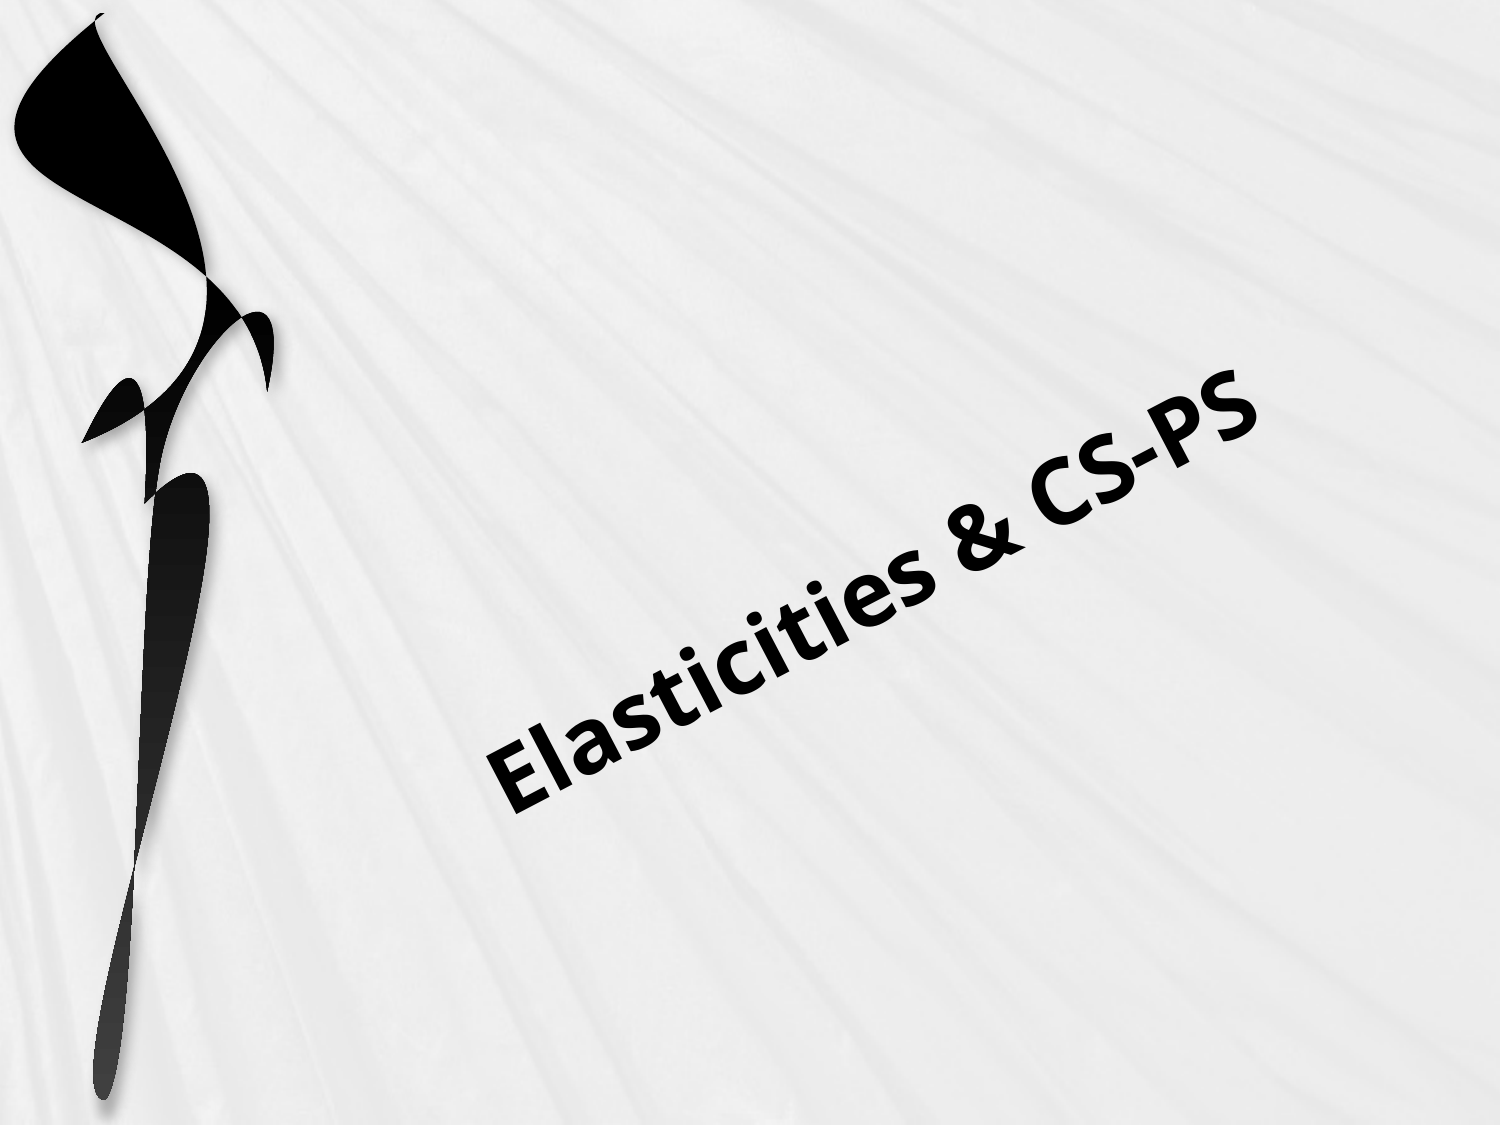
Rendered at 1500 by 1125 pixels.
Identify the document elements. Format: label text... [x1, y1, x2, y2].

title Elasticities & CS-PS [324, 228, 1417, 947]
